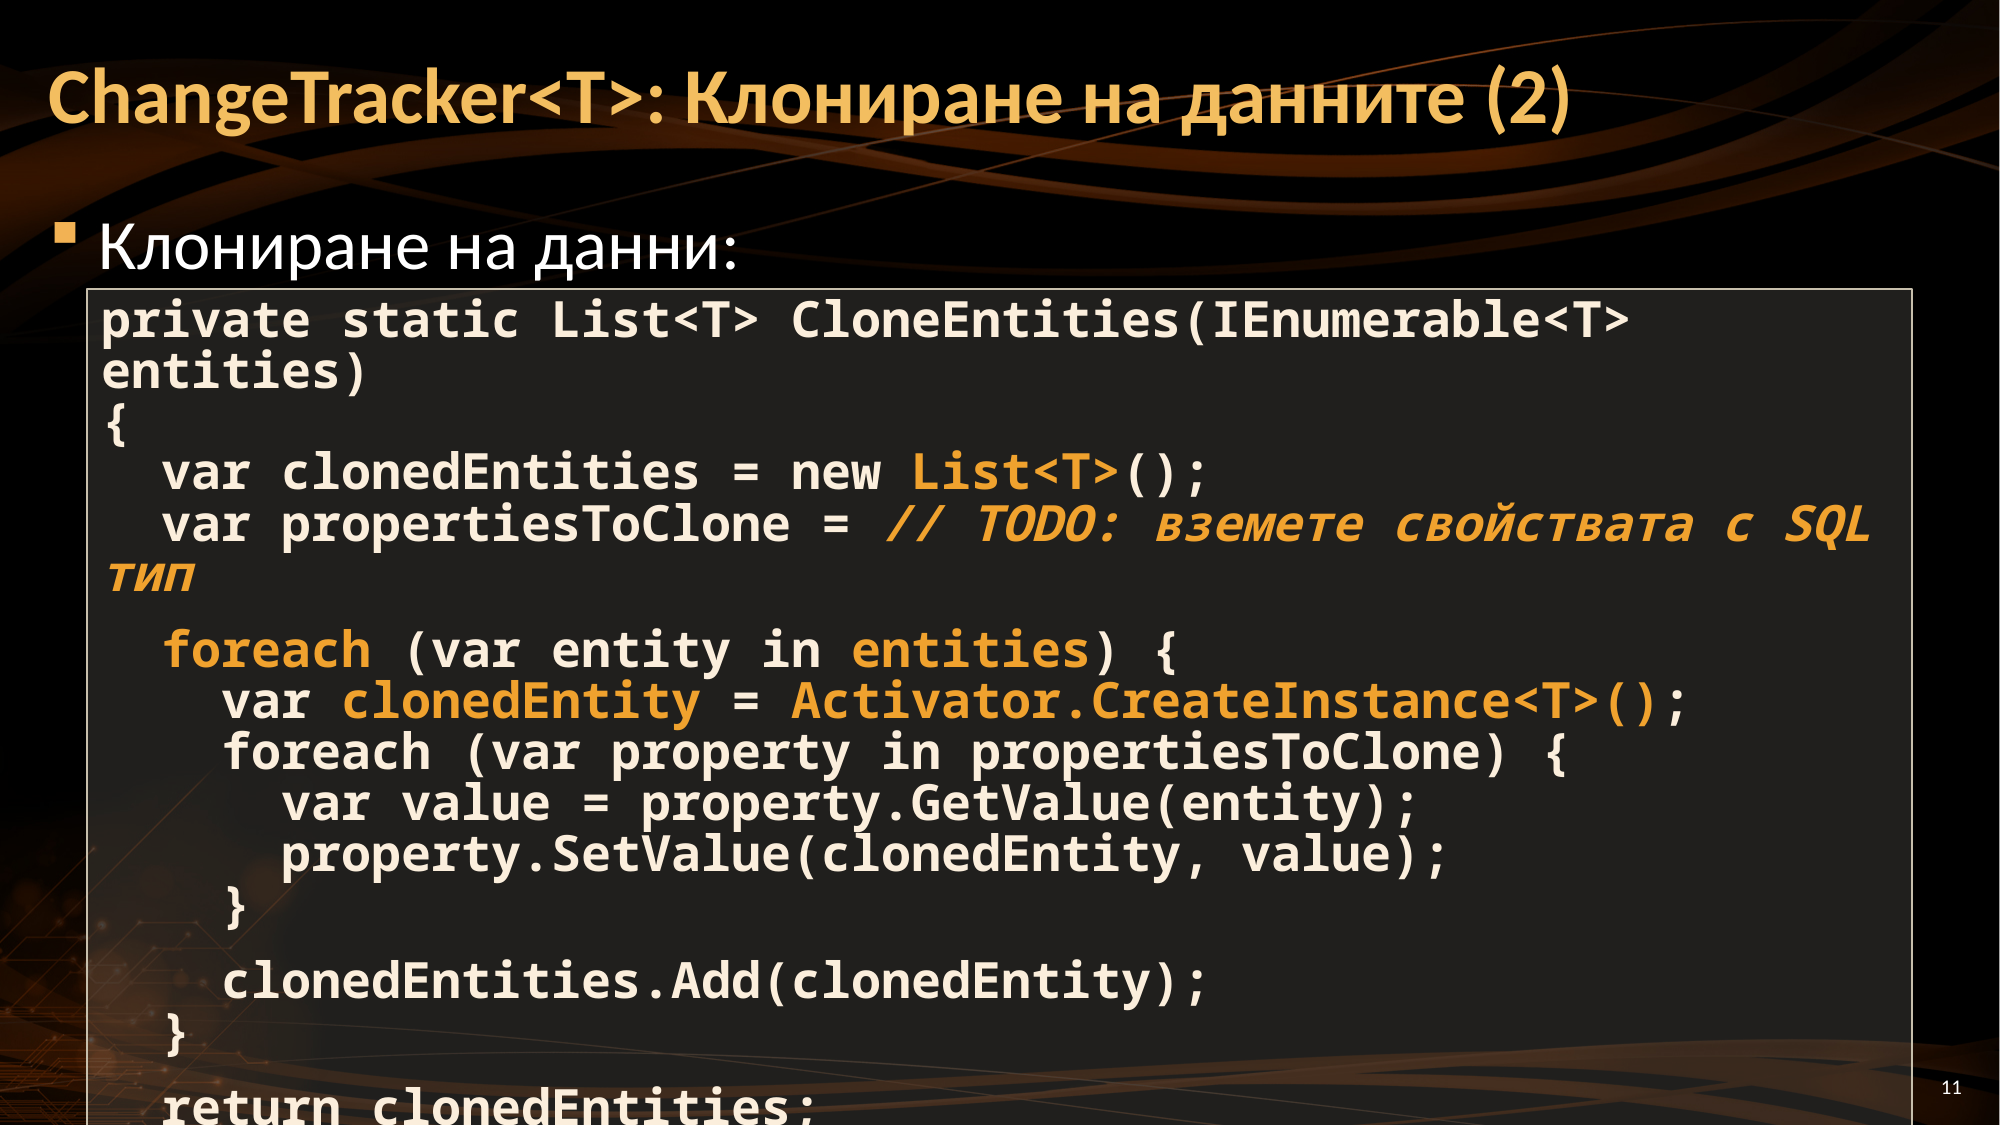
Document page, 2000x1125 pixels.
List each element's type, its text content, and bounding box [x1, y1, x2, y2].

title ChangeTracker<T>: Клониране на данните (2) [30, 6, 1602, 189]
list Клониране на данни: [31, 188, 1968, 1103]
picture [0, 0, 2000, 1125]
text_box private static List<T> CloneEntities(IEnumerable<T> entities) { var clonedEntities = new List<T>(); var propertiesToClone = // TODO: вземете свойствата с SQL тип foreach (var entity in entities) { var clonedEntity = Activator.CreateInstance<T>(); foreach (var property in propertiesToClone) { var value = property.GetValue(entity); property.SetValue(clonedEntity, value); } clonedEntities.Add(clonedEntity); } return clonedEntities; } [86, 289, 1913, 1125]
